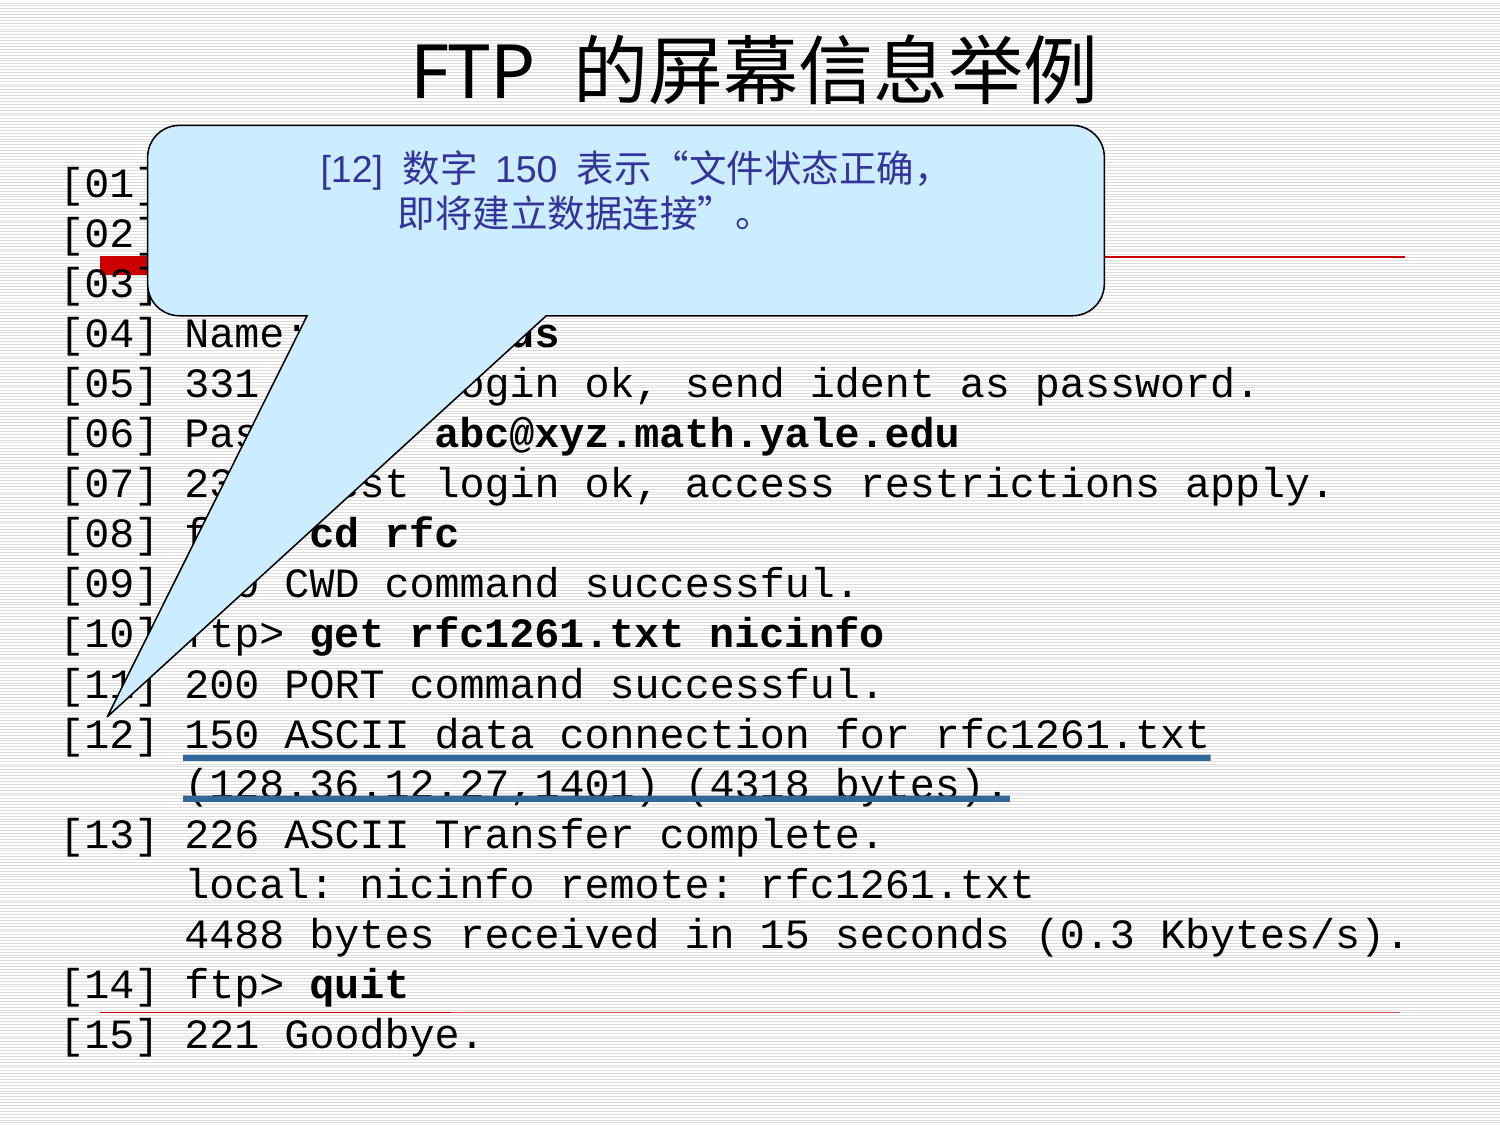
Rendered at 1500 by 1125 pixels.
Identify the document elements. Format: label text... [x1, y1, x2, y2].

text_box [12] 数字 150 表示“文件状态正确， 即将建立数据连接”。 [305, 137, 967, 242]
text_box [01] ftp nic.ddn.mil [02] connected to nic.ddn.mil [03] 220 nic FTP server (Sunos 4.1)ready. [04] Name: anonymous [05] 331 Guest login ok, send ident as password. [06] Password: abc@xyz.math.yale.edu [07] 230 Guest login ok, access restrictions apply. [08] ftp> cd rfc [09] 250 CWD command successful. [10] ftp> get rfc1261.txt nicinfo [11] 200 PORT command successful. [12] 150 ASCII data connection for rfc1261.txt (128.36.12.27,1401) (4318 bytes). [13] 226 ASCII Transfer complete. local: nicinfo remote: rfc1261.txt 4488 bytes received in 15 seconds (0.3 Kbytes/s). [14] ftp> quit [15] 221 Goodbye. [44, 148, 1459, 1064]
text_box [107, 125, 1105, 717]
title FTP 的屏幕信息举例 [159, 7, 1347, 122]
